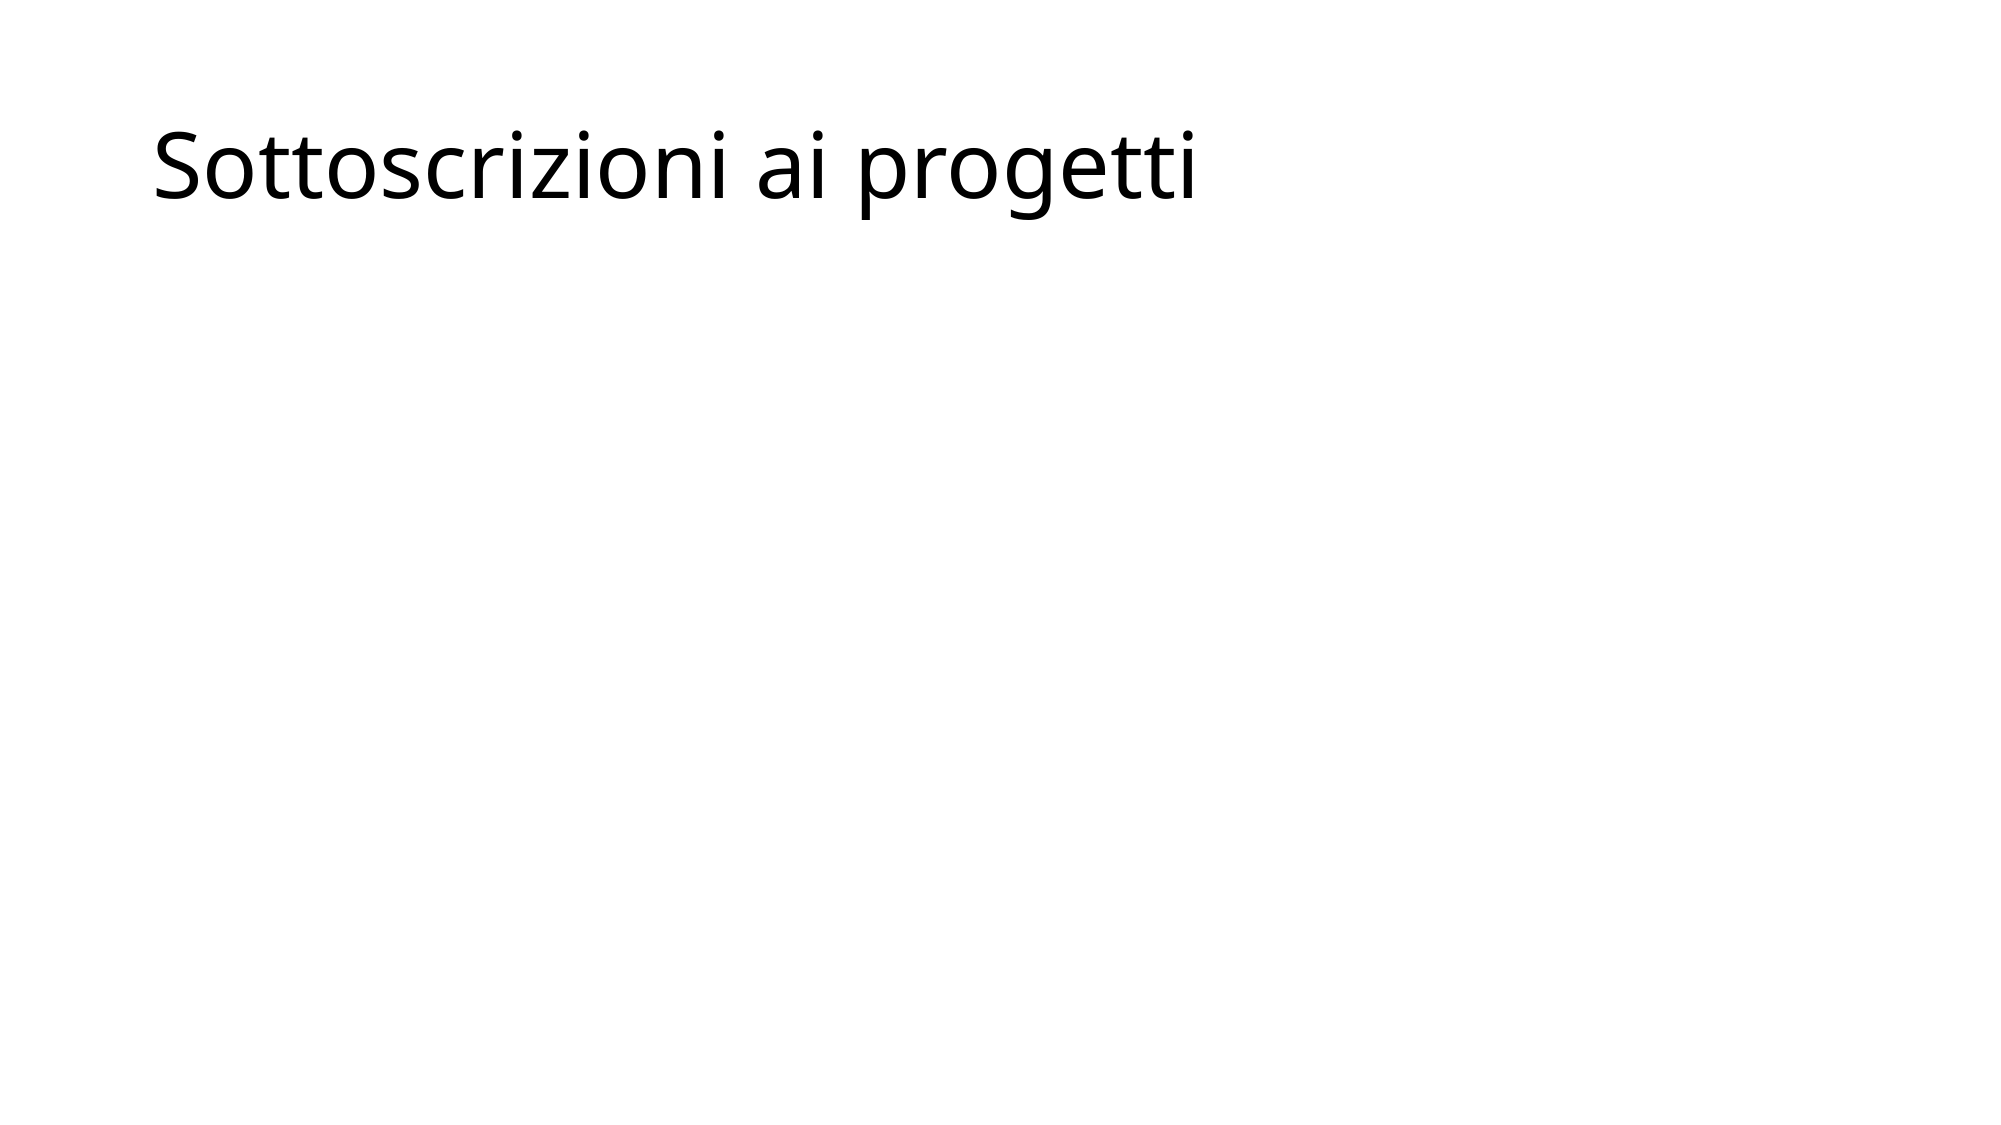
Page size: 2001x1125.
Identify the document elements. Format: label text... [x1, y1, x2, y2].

title Sottoscrizioni ai progetti [137, 59, 1863, 278]
